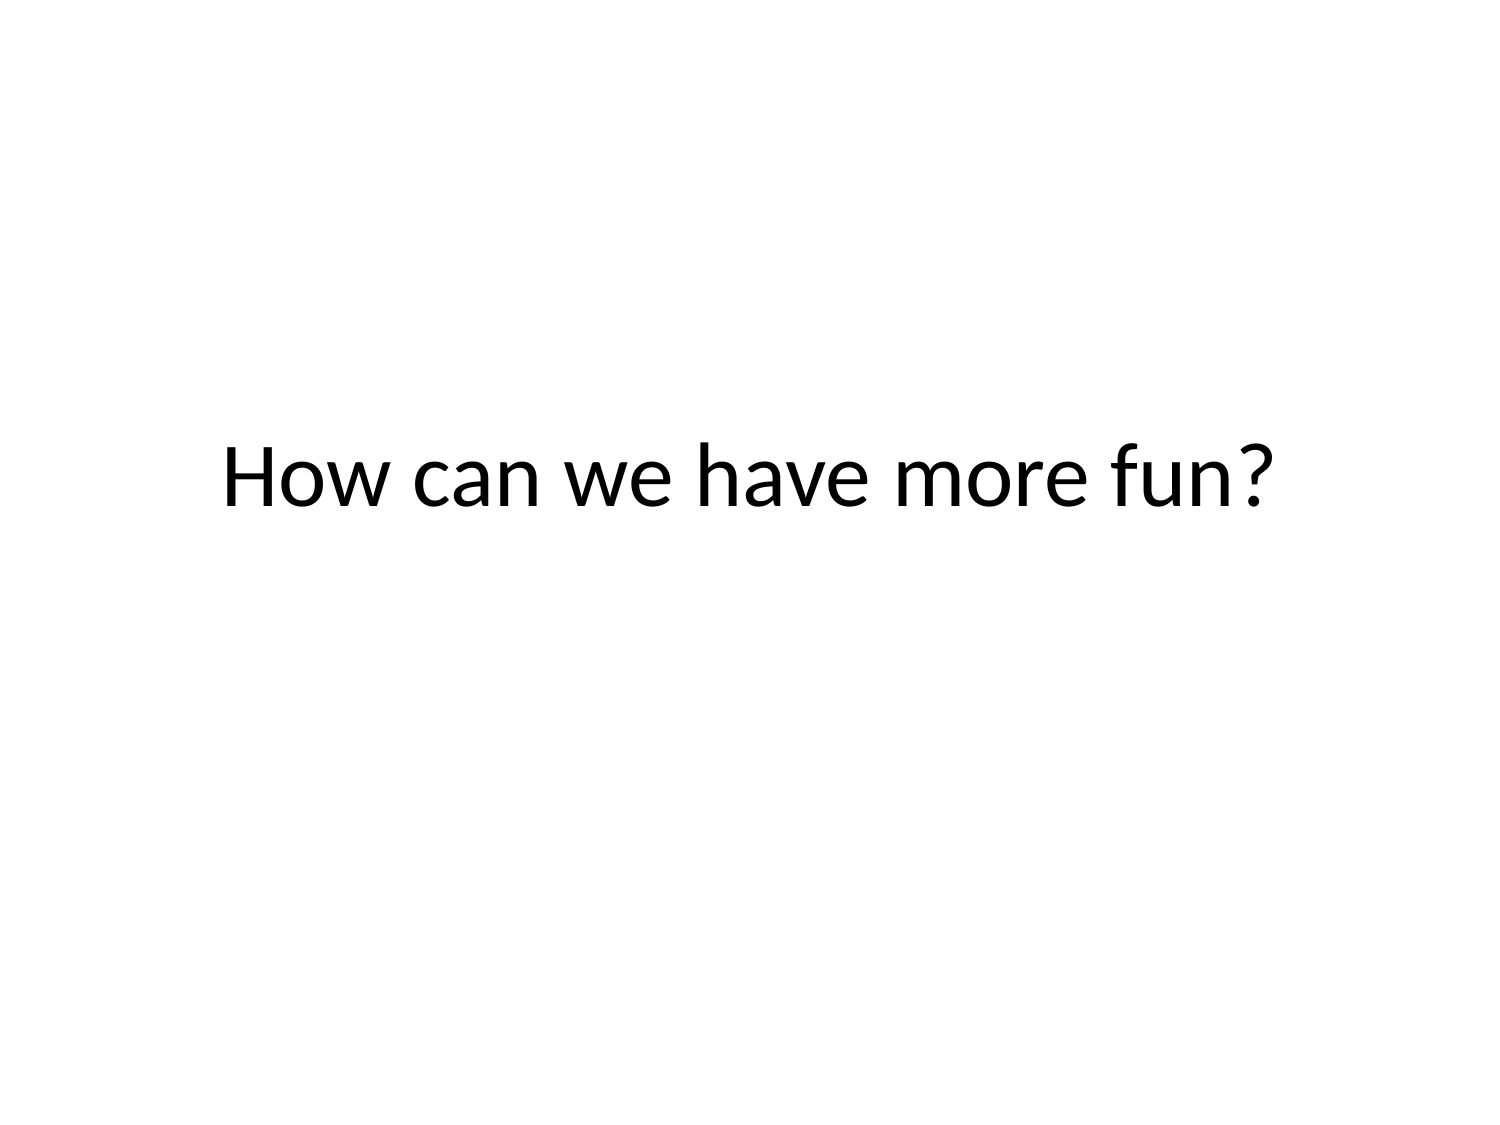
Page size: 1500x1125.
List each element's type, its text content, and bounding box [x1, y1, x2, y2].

title How can we have more fun? [112, 349, 1388, 591]
